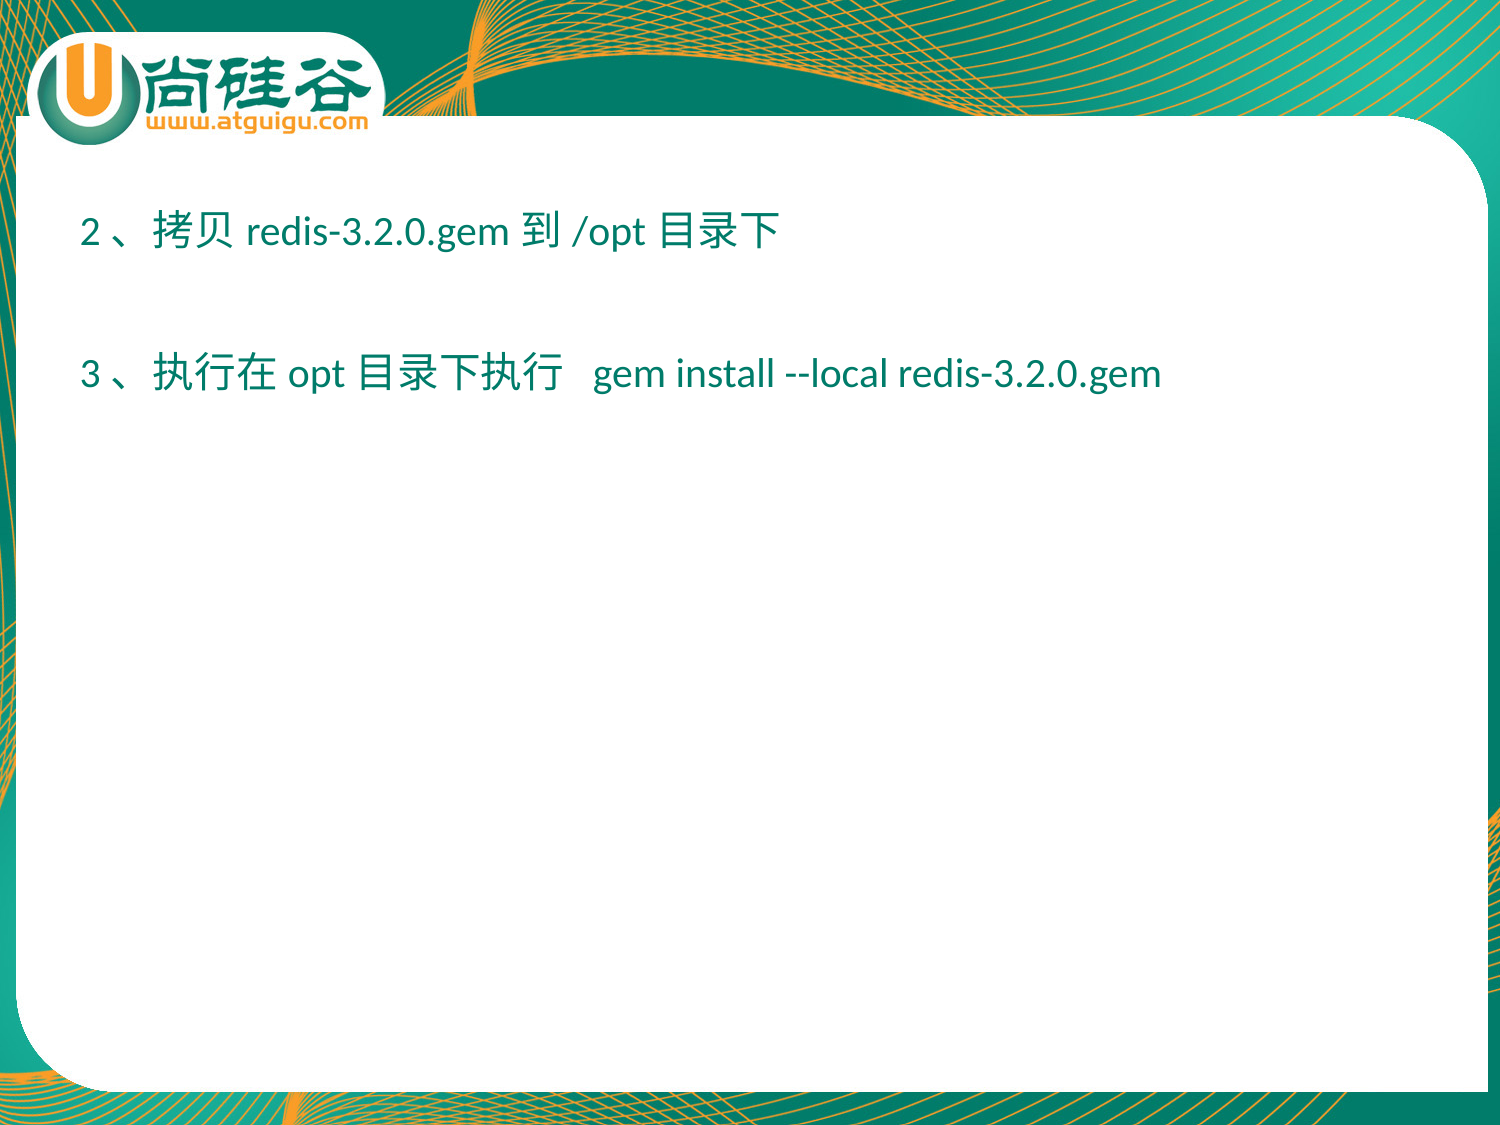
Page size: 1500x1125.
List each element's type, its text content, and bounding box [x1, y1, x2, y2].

picture [0, 0, 1500, 1125]
text_box 2、拷贝redis-3.2.0.gem到/opt目录下 [64, 196, 1412, 262]
text_box 3、执行在opt目录下执行 gem install --local redis-3.2.0.gem [64, 338, 1412, 403]
